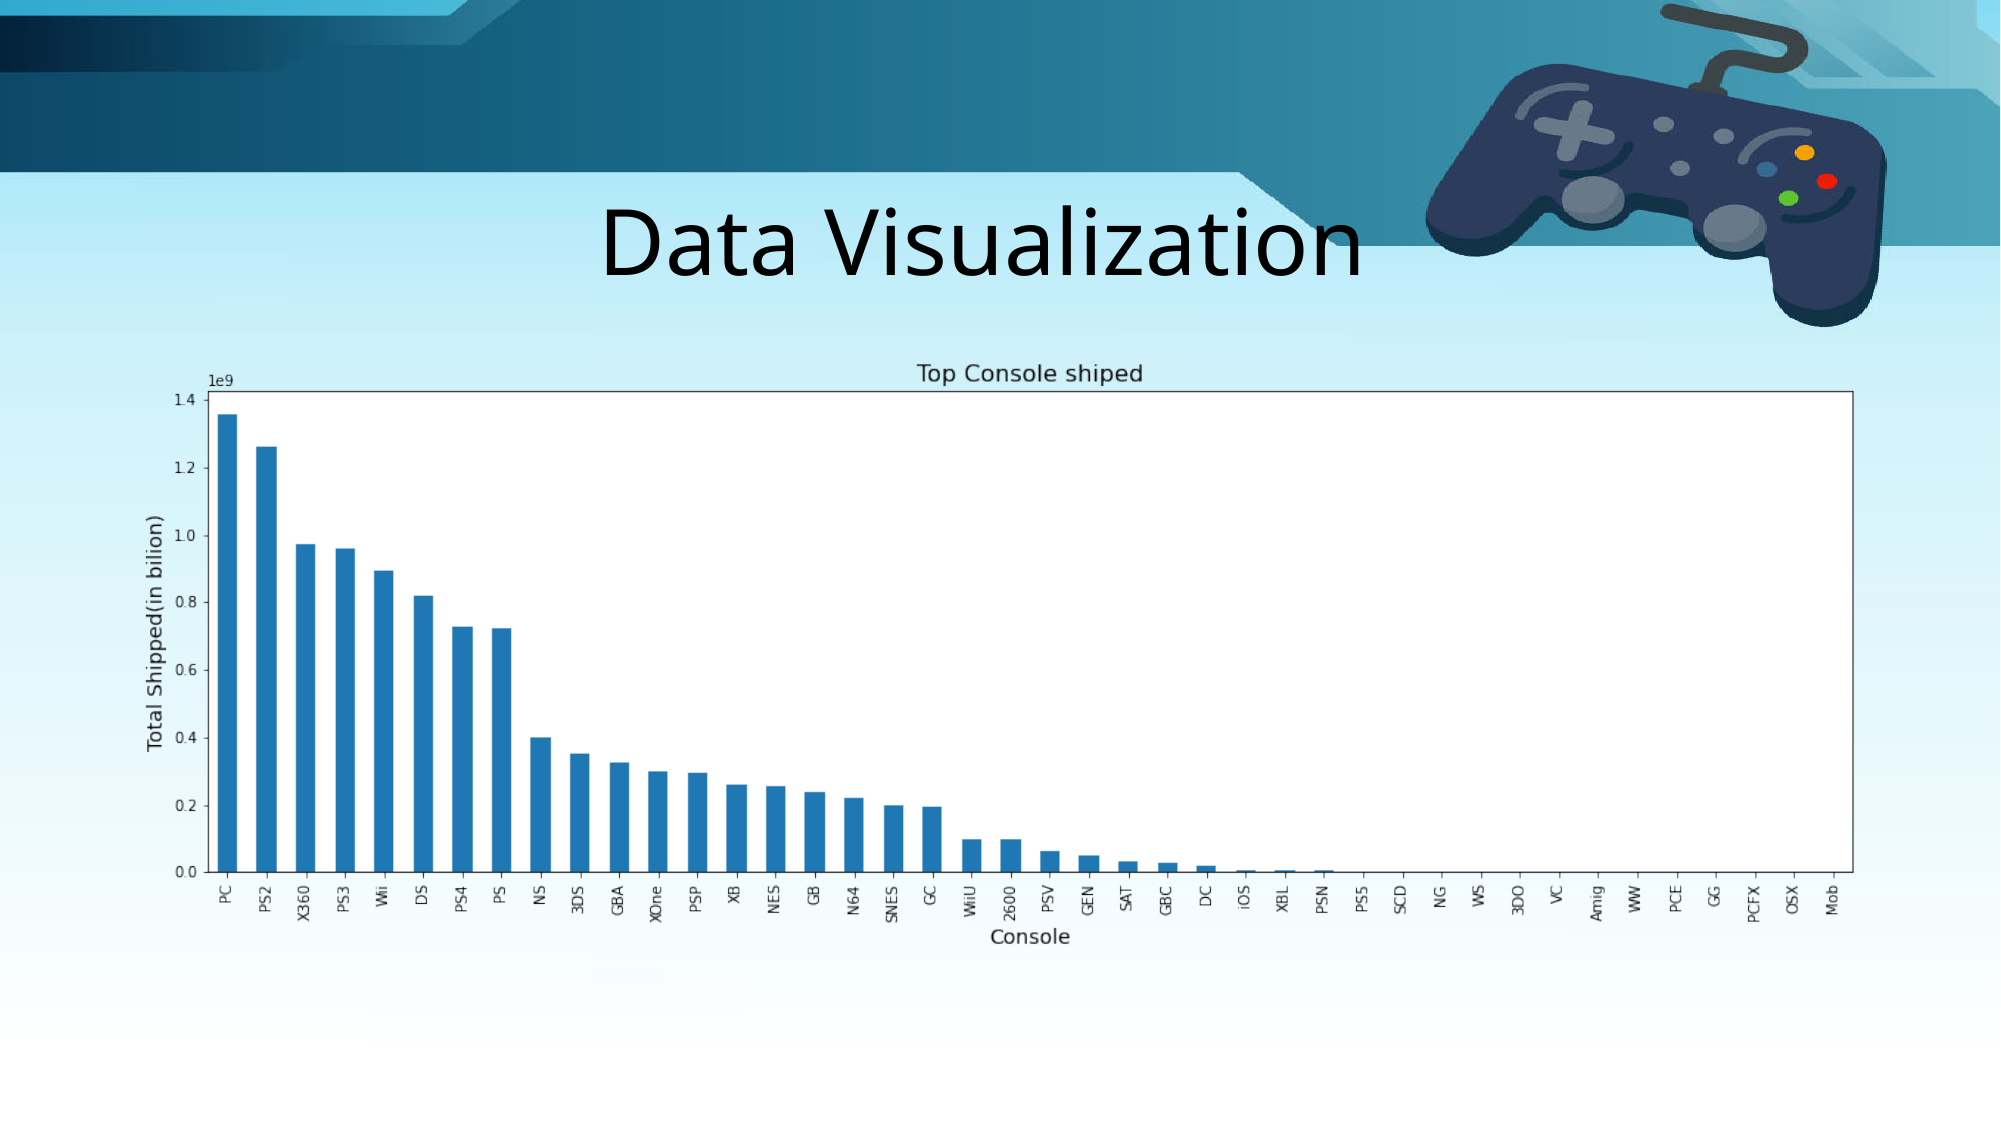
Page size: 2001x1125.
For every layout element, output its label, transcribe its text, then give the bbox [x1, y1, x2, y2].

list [137, 354, 1863, 959]
title Data Visualization [120, 136, 1846, 355]
picture [0, 0, 2001, 1125]
